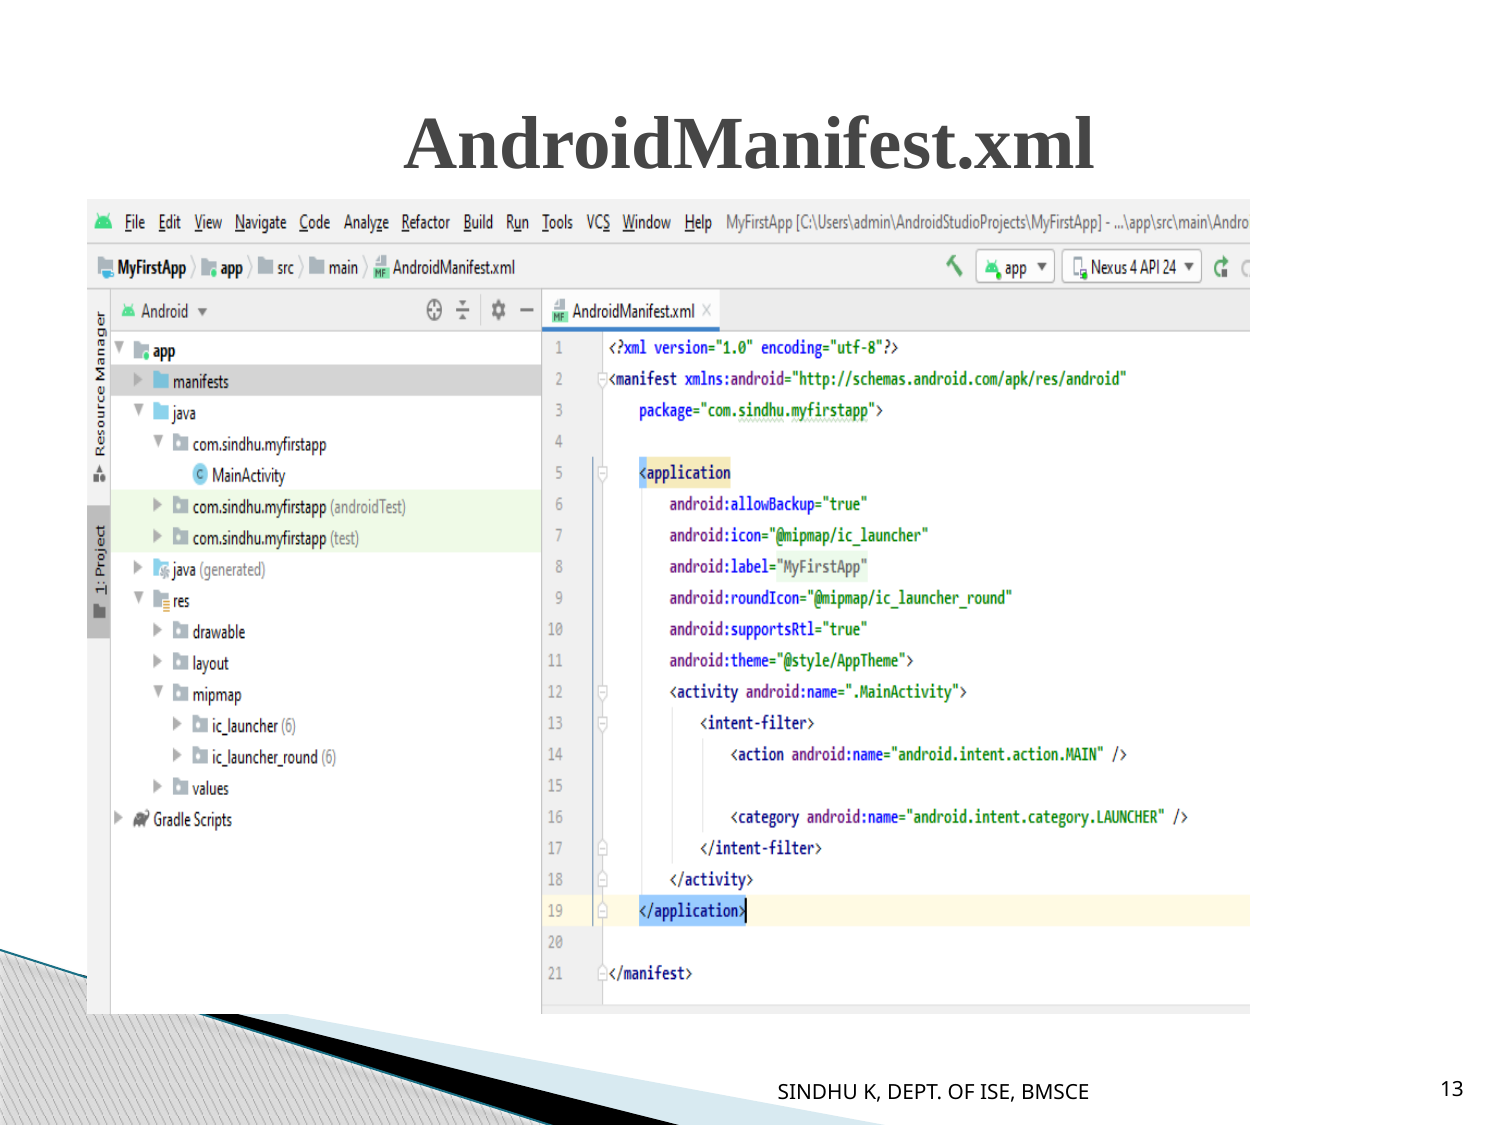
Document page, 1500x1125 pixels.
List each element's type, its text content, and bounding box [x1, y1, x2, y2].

title AndroidManifest.xml [75, 45, 1425, 233]
slide_number 13 [1418, 1051, 1479, 1112]
picture [87, 199, 1251, 1015]
footer SINDHU K, DEPT. OF ISE, BMSCE [718, 1051, 1105, 1112]
